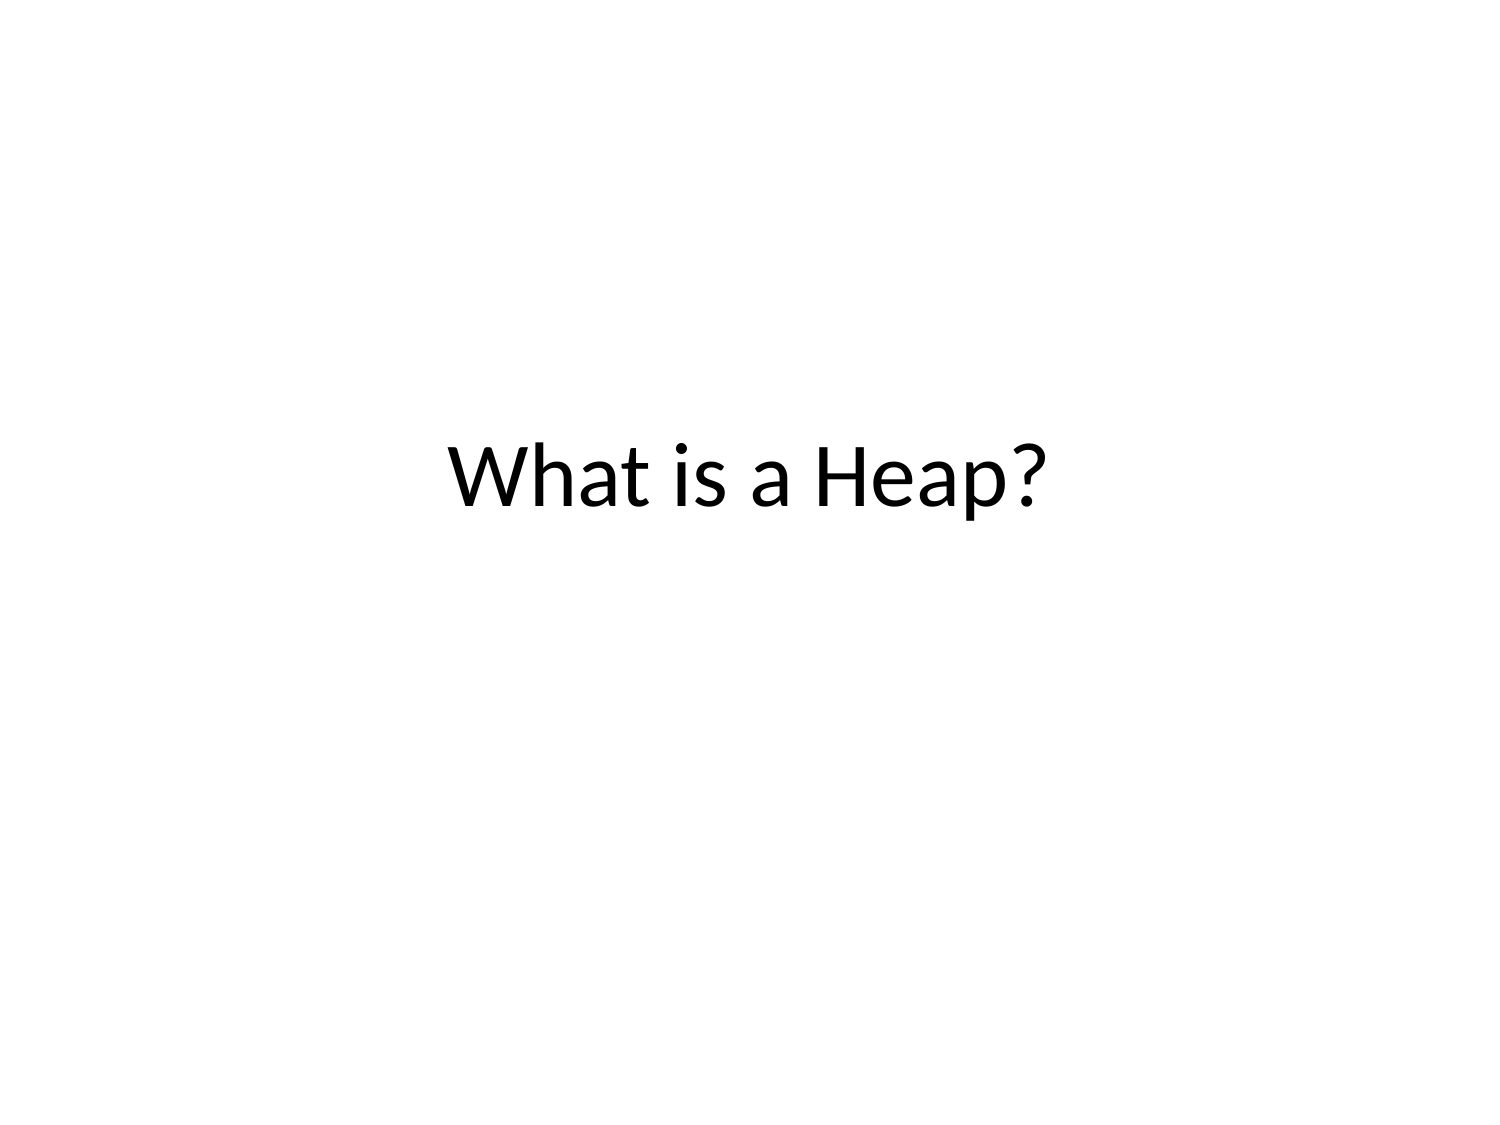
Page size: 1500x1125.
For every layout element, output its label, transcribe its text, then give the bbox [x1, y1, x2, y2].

title What is a Heap? [112, 349, 1388, 591]
